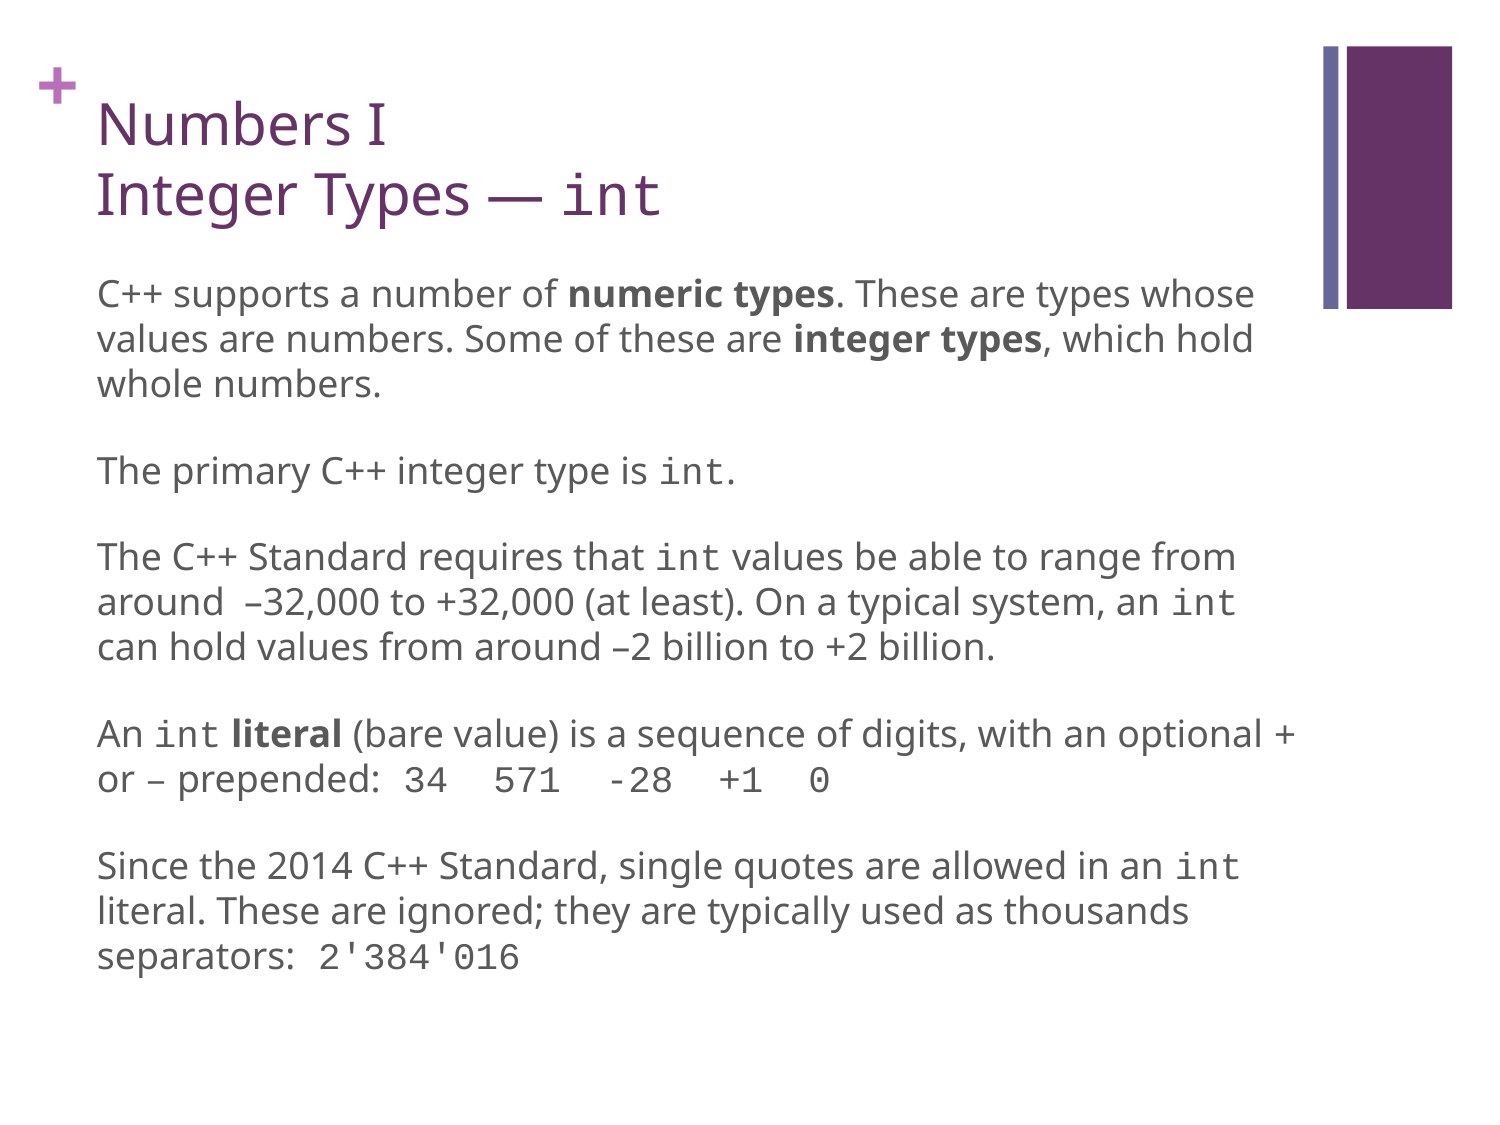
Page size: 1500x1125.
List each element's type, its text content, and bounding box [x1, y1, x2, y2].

title Numbers I Integer Types — int [81, 79, 1322, 238]
list C++ supports a number of numeric types. These are types whose values are numbers. Some of these are integer types, which hold whole numbers. The primary C++ integer type is int. The C++ Standard requires that int values be able to range from around –32,000 to +32,000 (at least). On a typical system, an int can hold values from around –2 billion to +2 billion. An int literal (bare value) is a sequence of digits, with an optional + or – prepended: 34 571 -28 +1 0 Since the 2014 C++ Standard, single quotes are allowed in an int literal. These are ignored; they are typically used as thousands separators: 2'384'016 [81, 262, 1322, 1038]
